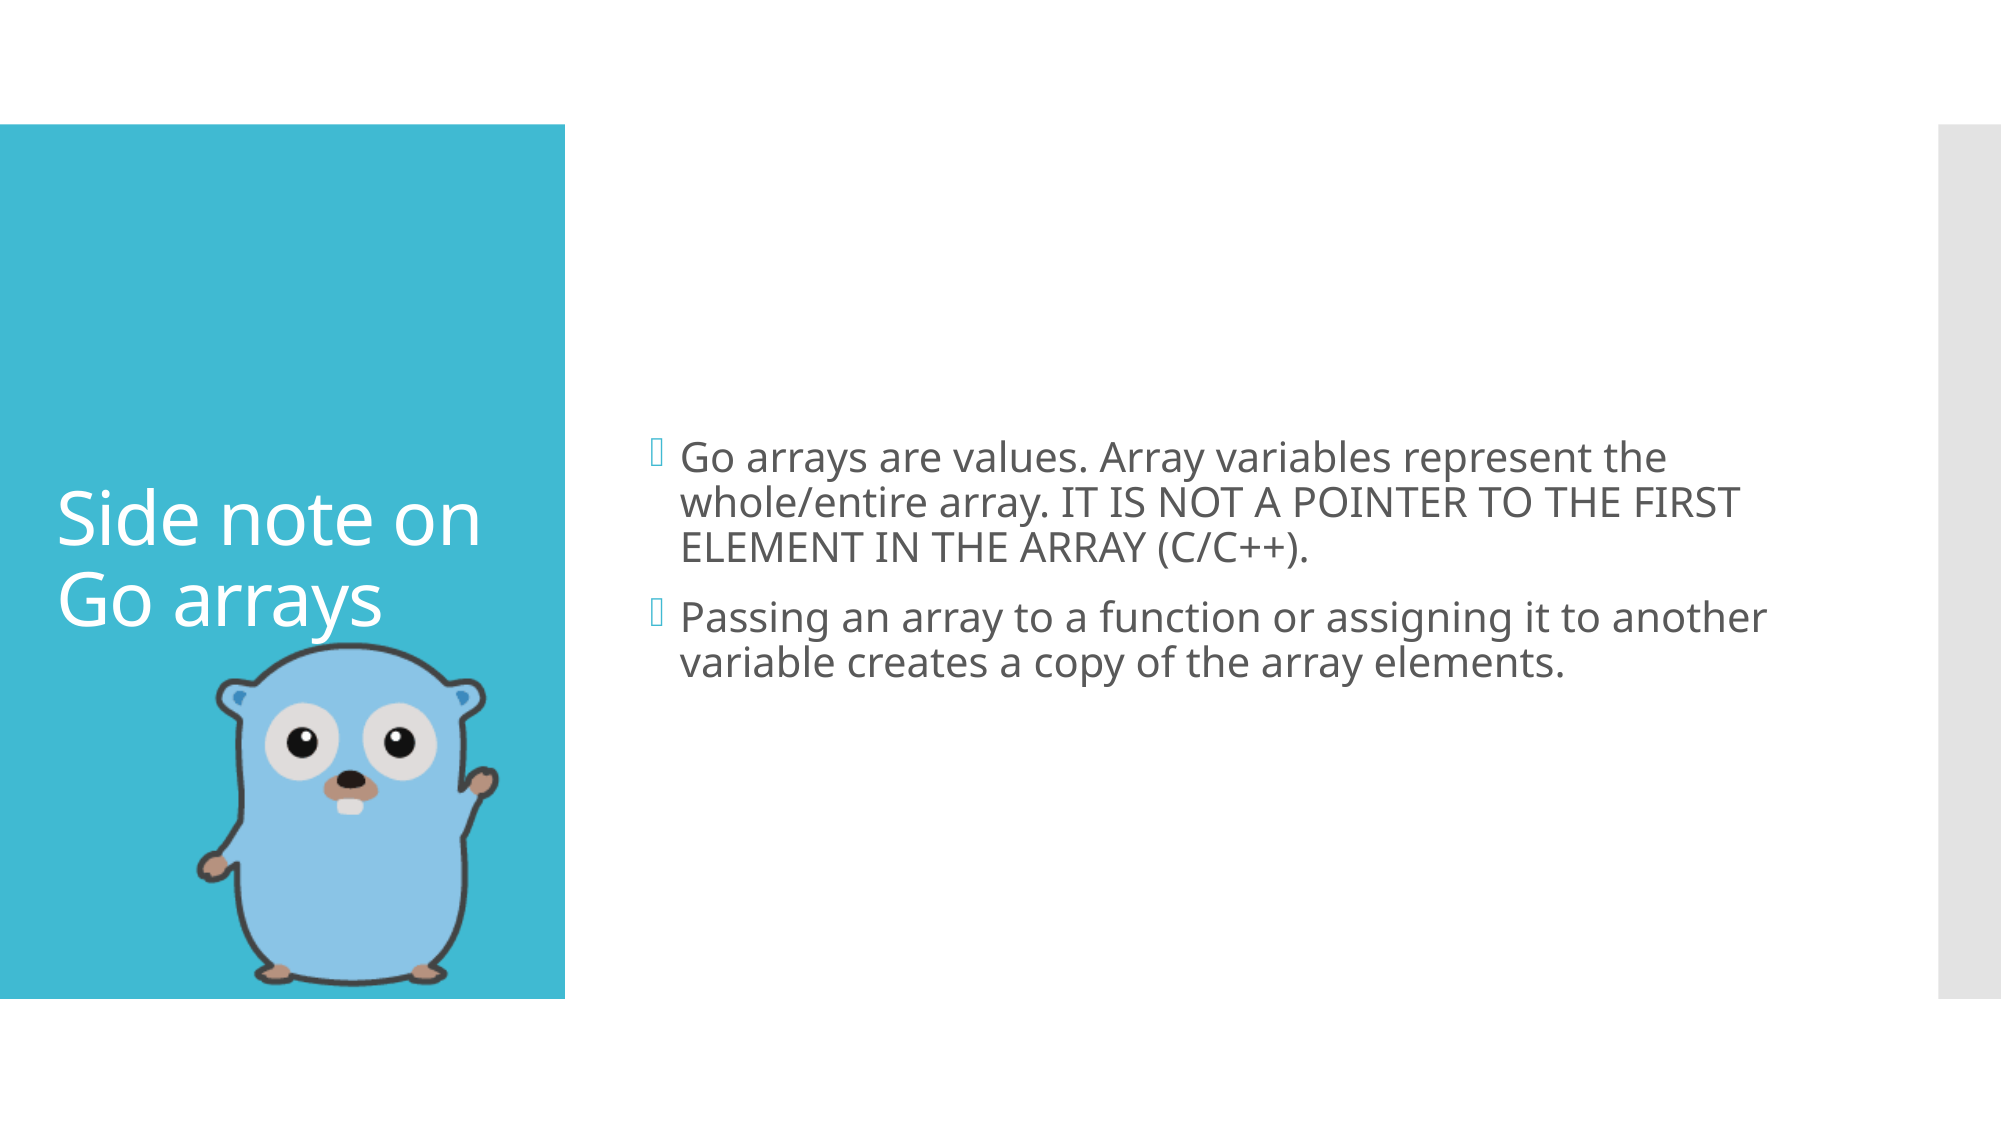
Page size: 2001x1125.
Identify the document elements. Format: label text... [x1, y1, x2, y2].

title Side note on Go arrays [41, 184, 525, 940]
picture [164, 627, 541, 1003]
list Go arrays are values. Array variables represent the whole/entire array. IT IS NOT A POINTER TO THE FIRST ELEMENT IN THE ARRAY (C/C++). Passing an array to a function or assigning it to another variable creates a copy of the array elements. [634, 141, 1835, 982]
